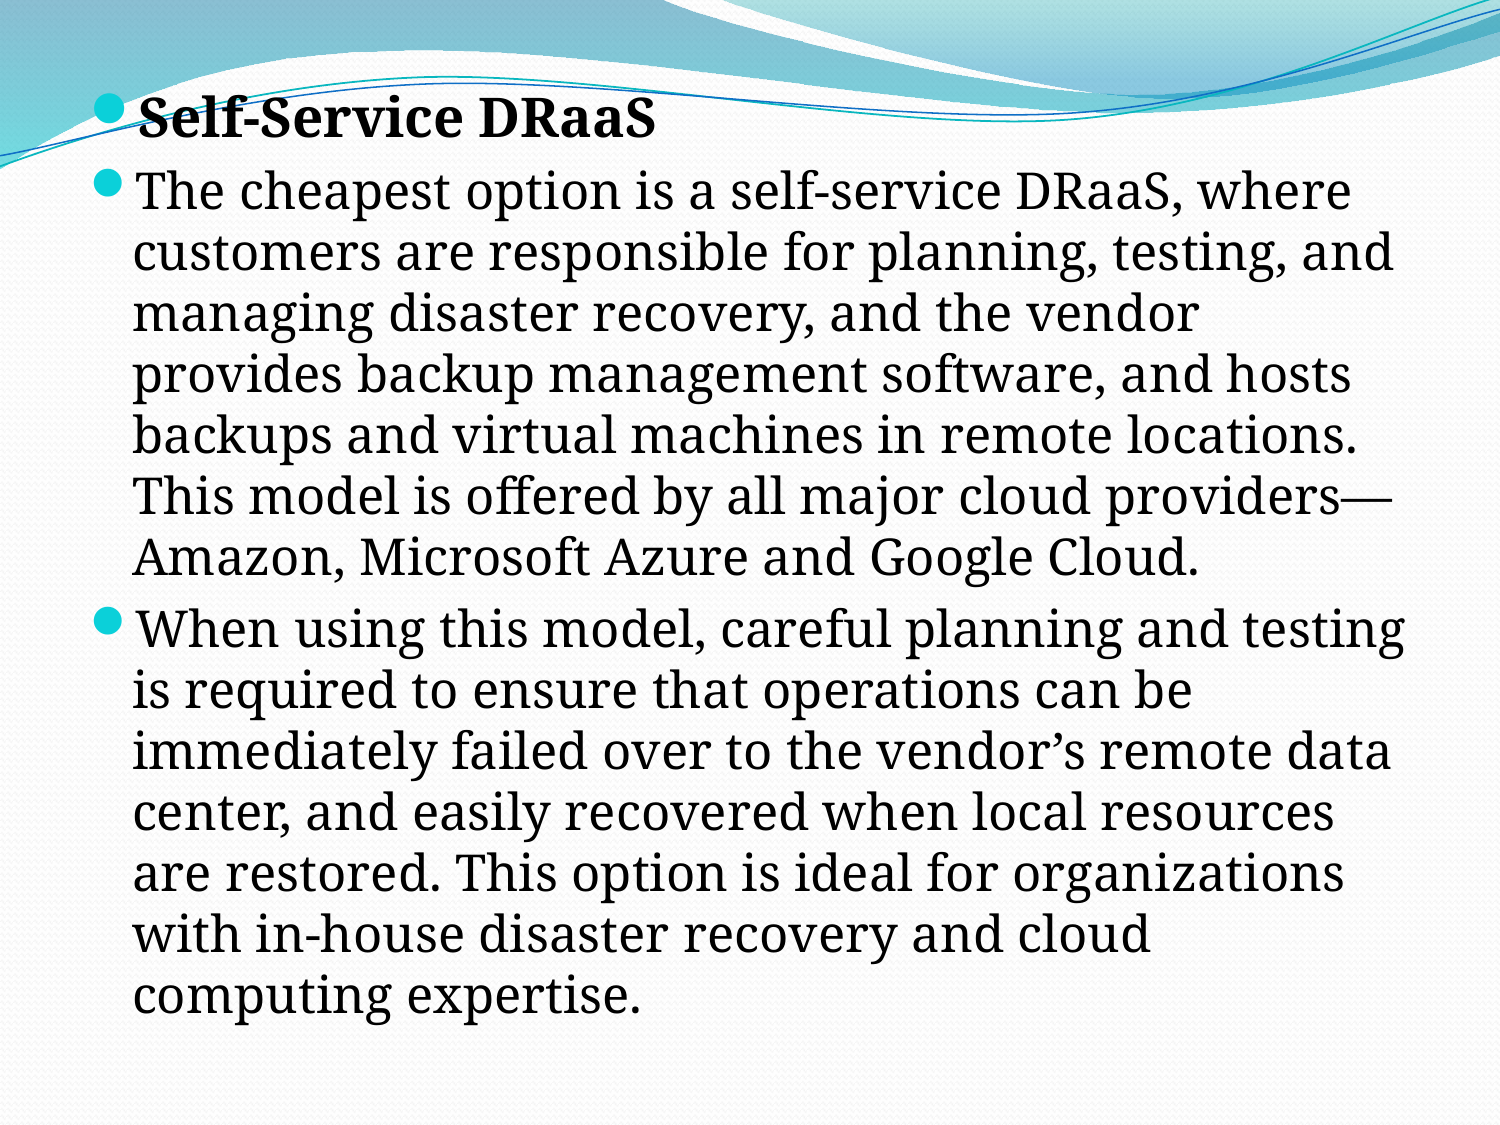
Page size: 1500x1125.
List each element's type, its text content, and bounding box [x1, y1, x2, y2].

list Self-Service DRaaS The cheapest option is a self-service DRaaS, where customers are responsible for planning, testing, and managing disaster recovery, and the vendor provides backup management software, and hosts backups and virtual machines in remote locations. This model is offered by all major cloud providers—Amazon, Microsoft Azure and Google Cloud. When using this model, careful planning and testing is required to ensure that operations can be immediately failed over to the vendor’s remote data center, and easily recovered when local resources are restored. This option is ideal for organizations with in-house disaster recovery and cloud computing expertise. [75, 75, 1425, 1038]
